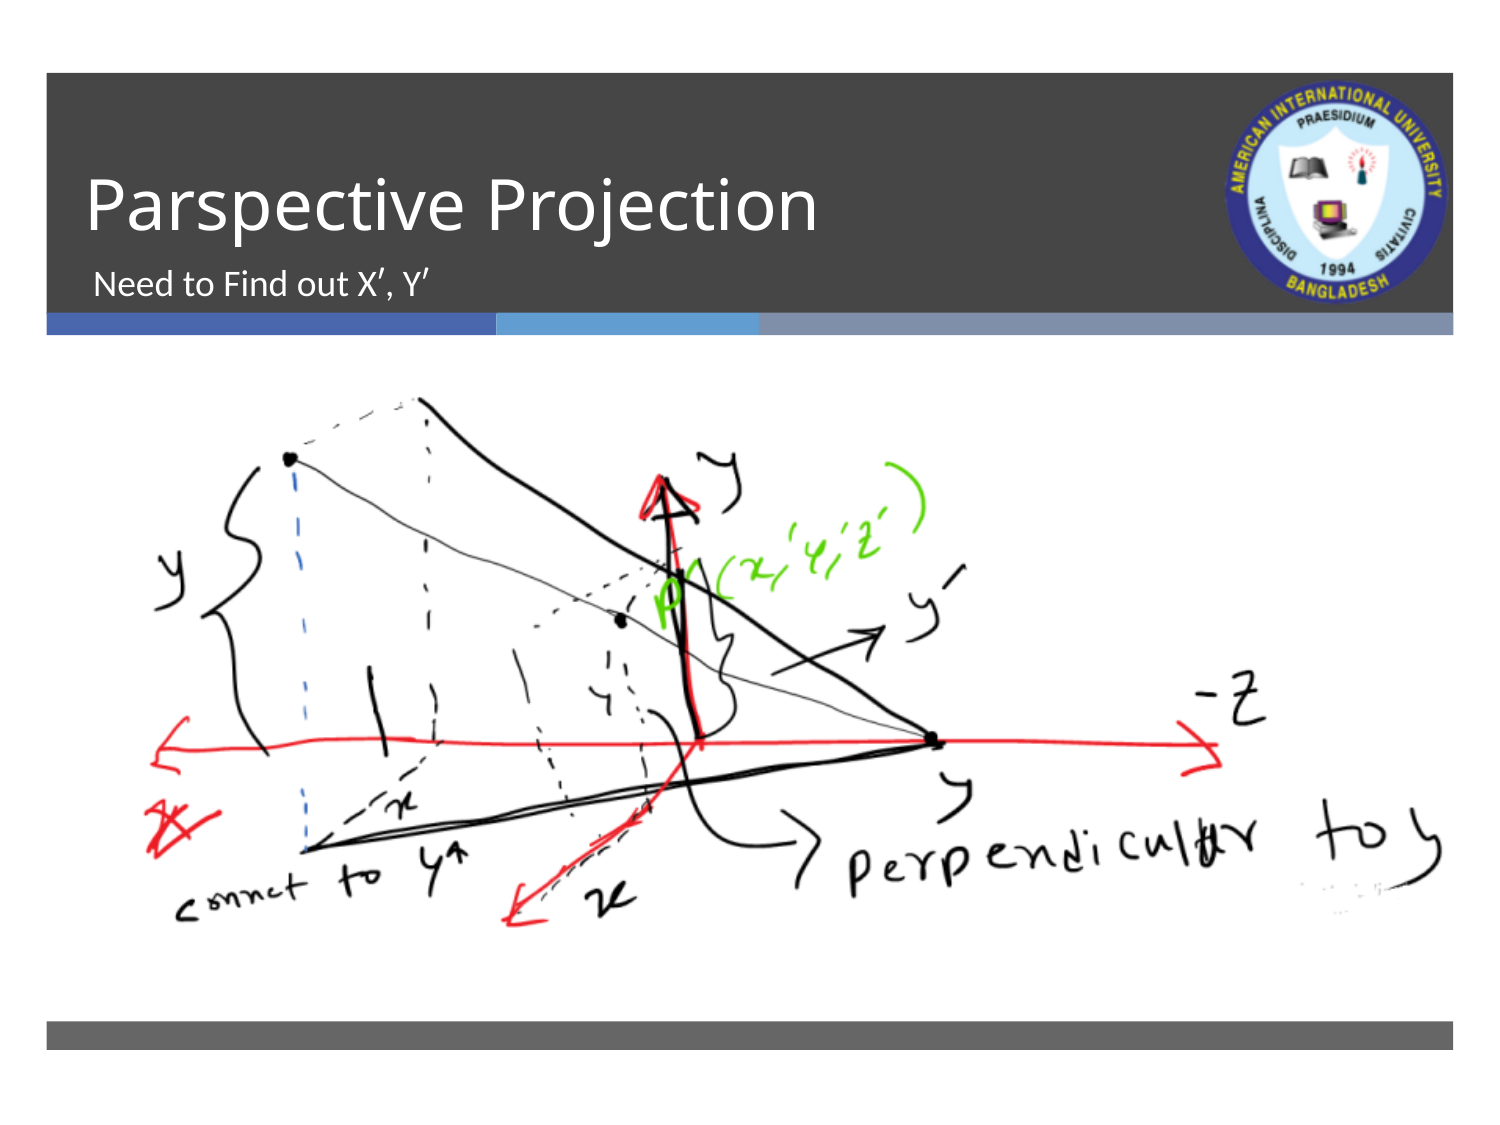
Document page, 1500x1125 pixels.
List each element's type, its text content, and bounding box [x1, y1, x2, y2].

subtitle Need to Find out Xʹ, Yʹ [78, 251, 1351, 331]
picture [1351, 75, 1454, 310]
title Parspective Projection [69, 73, 1351, 253]
picture [87, 378, 1464, 943]
